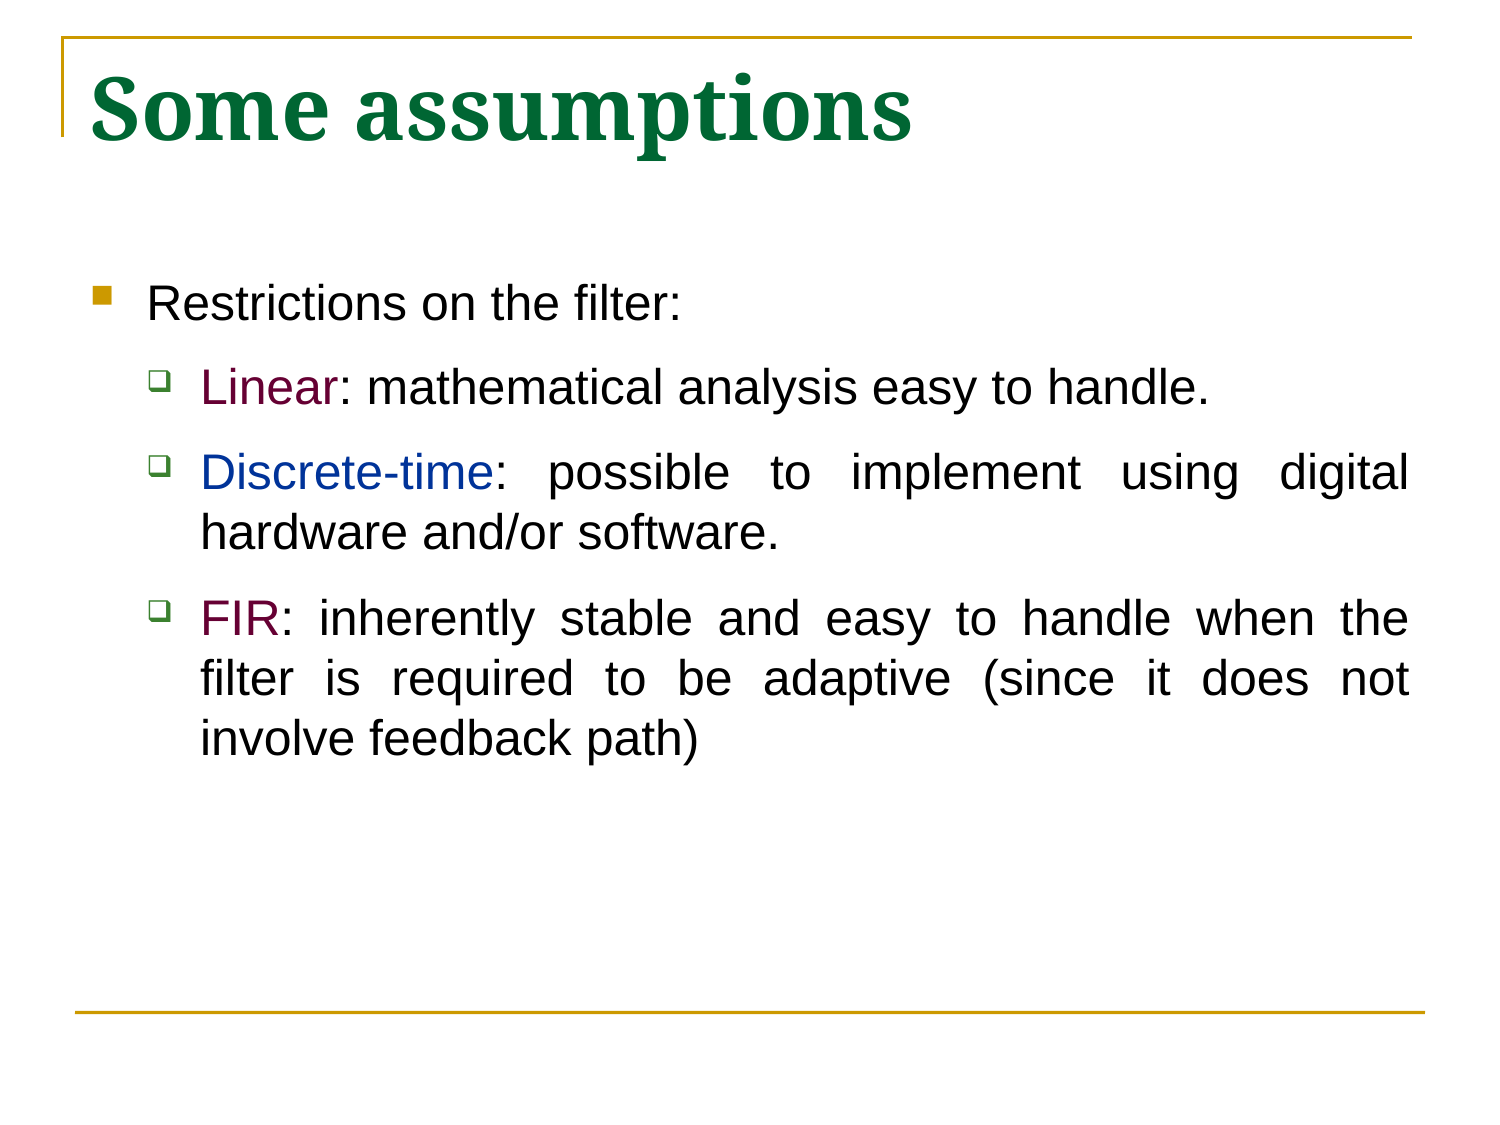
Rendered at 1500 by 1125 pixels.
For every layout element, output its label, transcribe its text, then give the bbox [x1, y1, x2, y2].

title Some assumptions [75, 45, 1425, 233]
list Restrictions on the filter: Linear: mathematical analysis easy to handle. Discrete-time: possible to implement using digital hardware and/or software. FIR: inherently stable and easy to handle when the filter is required to be adaptive (since it does not involve feedback path) [75, 262, 1425, 1006]
